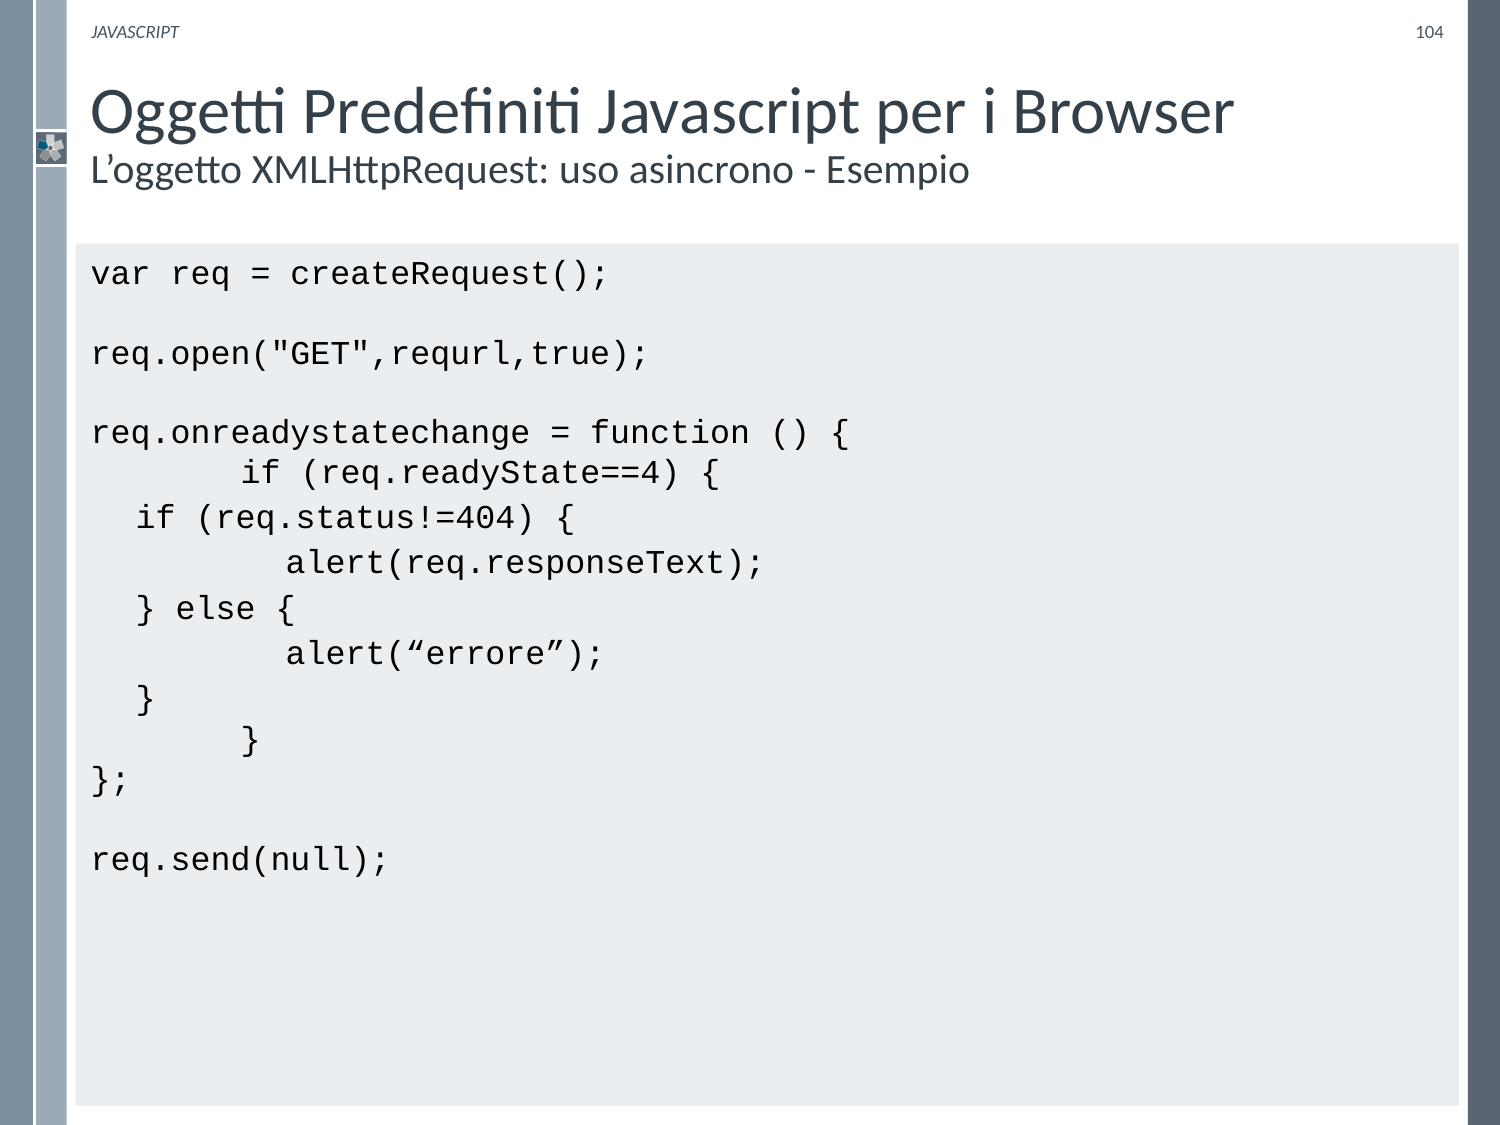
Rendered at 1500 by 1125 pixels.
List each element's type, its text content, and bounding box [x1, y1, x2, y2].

footer Javascript [76, 8, 566, 55]
list var req = createRequest(); req.open("GET",requrl,true); req.onreadystatechange = function () { if (req.readyState==4) { if (req.status!=404) { alert(req.responseText); } else { alert(“errore”); } } }; req.send(null); [75, 243, 1459, 1106]
title Oggetti Predefiniti Javascript per i Browser L’oggetto XMLHttpRequest: uso asincrono - Esempio [75, 68, 1459, 233]
slide_number 104 [1370, 8, 1459, 55]
picture [37, 134, 64, 161]
